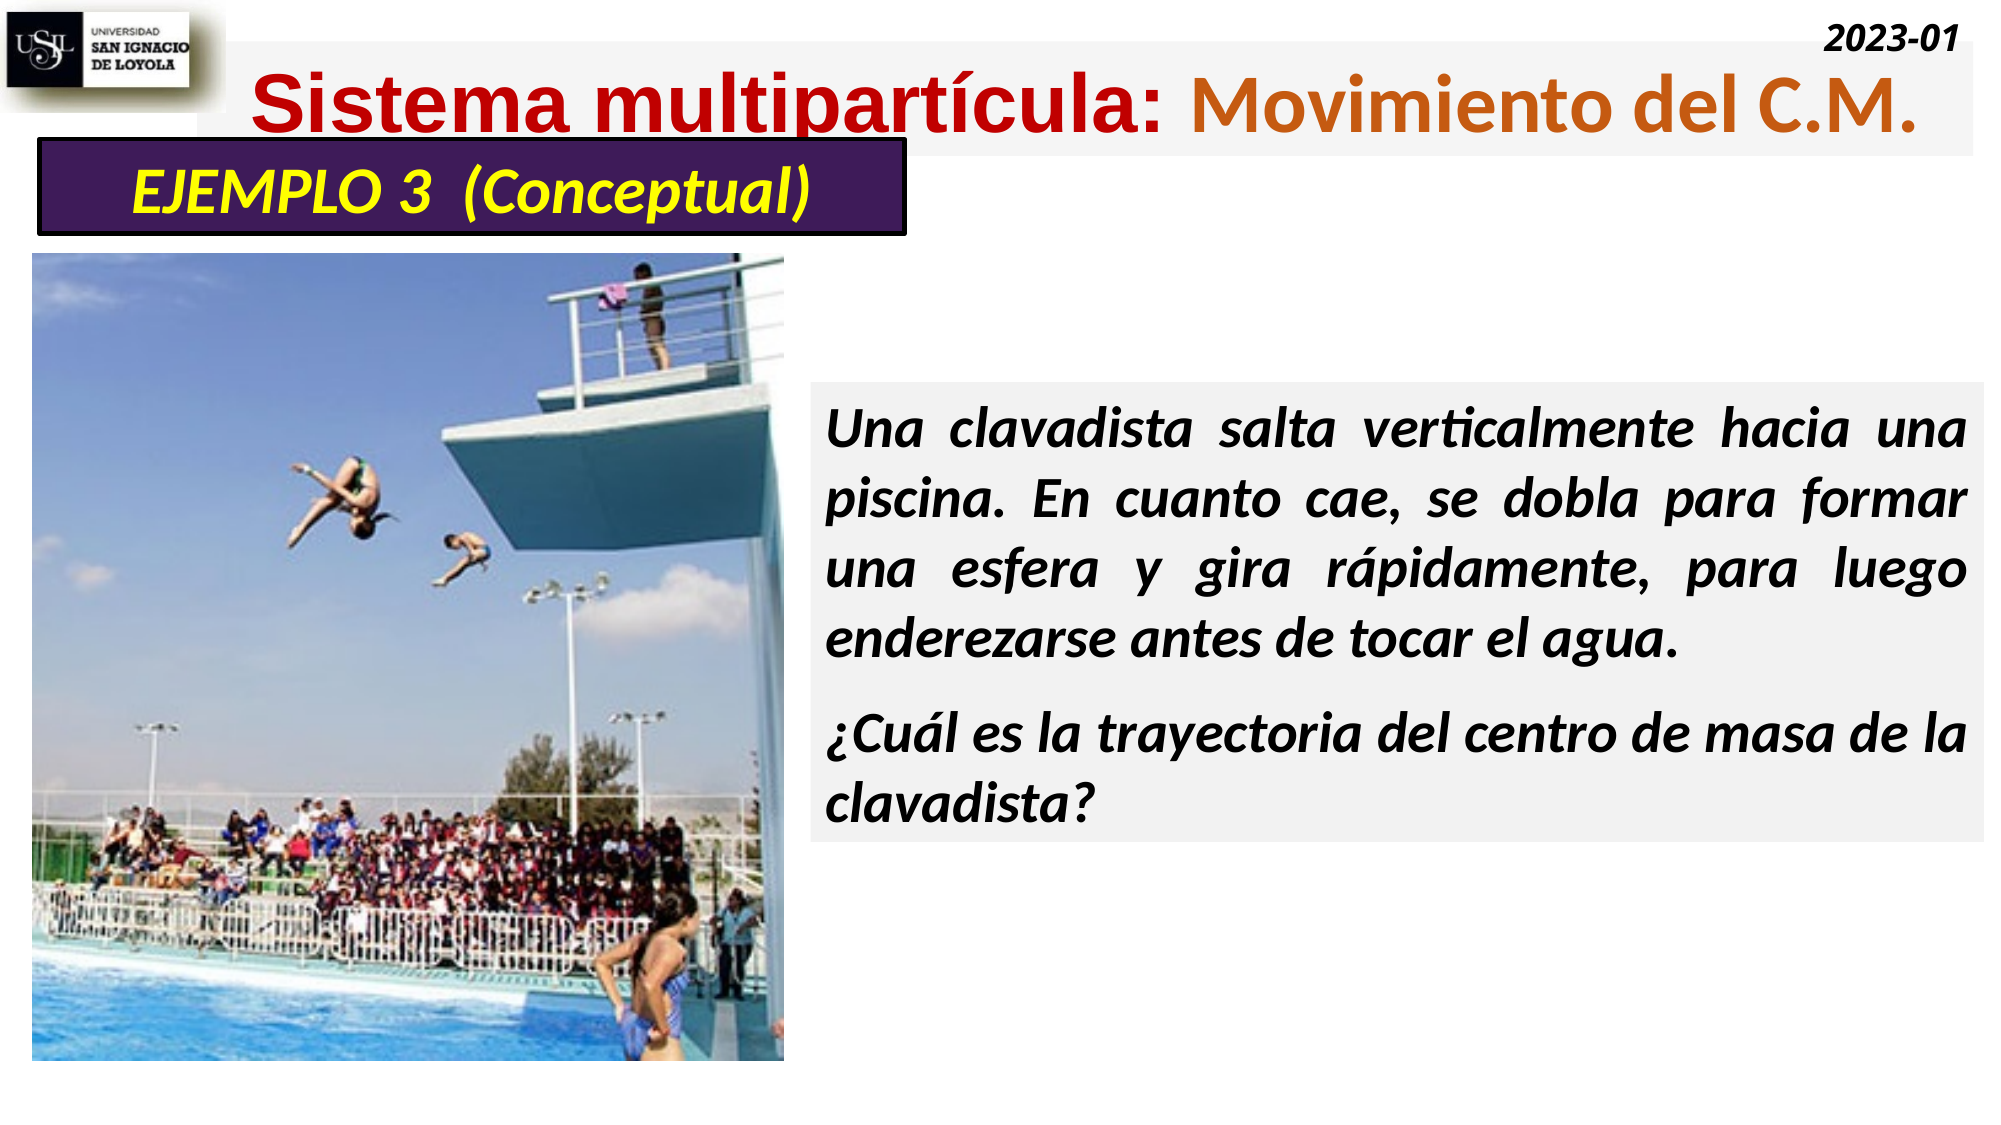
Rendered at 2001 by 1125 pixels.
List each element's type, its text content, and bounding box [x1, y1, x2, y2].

text_box Una clavadista salta verticalmente hacia una piscina. En cuanto cae, se dobla para formar una esfera y gira rápidamente, para luego enderezarse antes de tocar el agua. ¿Cuál es la trayectoria del centro de masa de la clavadista? [810, 382, 1984, 842]
picture [32, 253, 784, 1061]
text_box Sistema multipartícula: Movimiento del C.M. [197, 41, 1974, 156]
text_box 2023-01 [1794, 7, 1992, 67]
text_box EJEMPLO 3 (Conceptual) [39, 139, 905, 234]
picture [0, 0, 226, 114]
